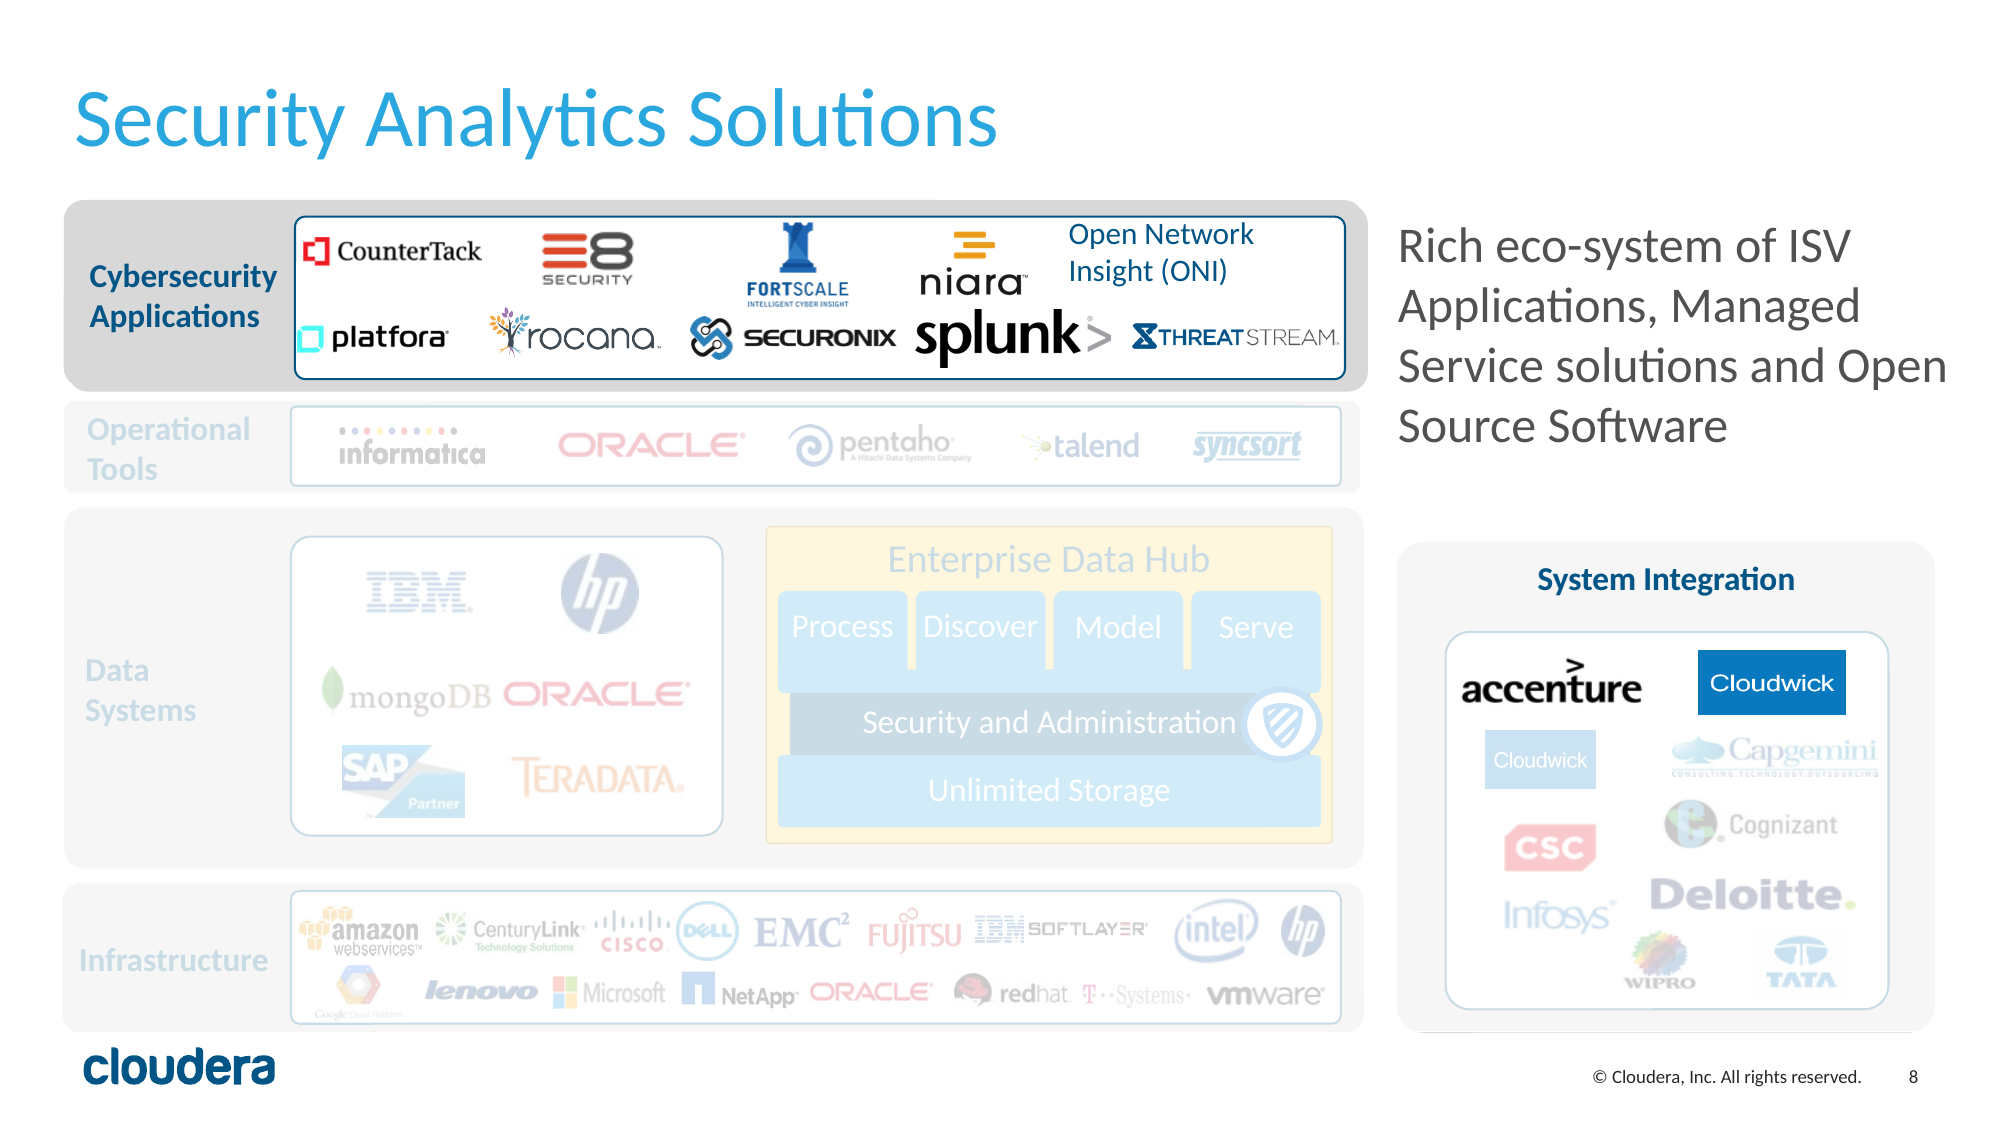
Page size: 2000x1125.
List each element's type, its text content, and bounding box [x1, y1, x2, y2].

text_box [334, 420, 1010, 472]
picture [1650, 878, 1857, 911]
picture [489, 307, 662, 360]
title Security Analytics Solutions [59, 75, 1976, 205]
picture [1672, 736, 1878, 777]
picture [915, 209, 1112, 368]
text_box [26, 395, 1393, 1033]
text_box Open Network Insight (ONI) [1053, 205, 1333, 292]
text_box Rich eco-system of ISV Applications, Managed Service solutions and Open Source Software [1382, 204, 1976, 463]
picture [1753, 925, 1851, 997]
text_box System Integration [1522, 549, 1811, 605]
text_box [61, 882, 1364, 1033]
picture [1698, 650, 1846, 716]
text_box Cybersecurity Applications [73, 209, 1368, 392]
picture [746, 221, 849, 309]
text_box [1390, 525, 1974, 1032]
text_box Cybersecurity Applications [63, 199, 1364, 388]
picture [690, 316, 897, 361]
picture [289, 321, 458, 360]
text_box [321, 553, 707, 818]
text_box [766, 526, 1333, 844]
picture [1119, 304, 1352, 362]
picture [522, 219, 653, 298]
picture [1012, 419, 1152, 470]
picture [307, 956, 410, 1029]
picture [303, 237, 482, 266]
picture [1501, 898, 1702, 995]
picture [1484, 730, 1596, 790]
picture [1656, 791, 1851, 851]
picture [1500, 819, 1604, 876]
text_box [294, 216, 1345, 380]
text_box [1154, 420, 1302, 472]
picture [1454, 654, 1650, 710]
picture [788, 423, 972, 467]
